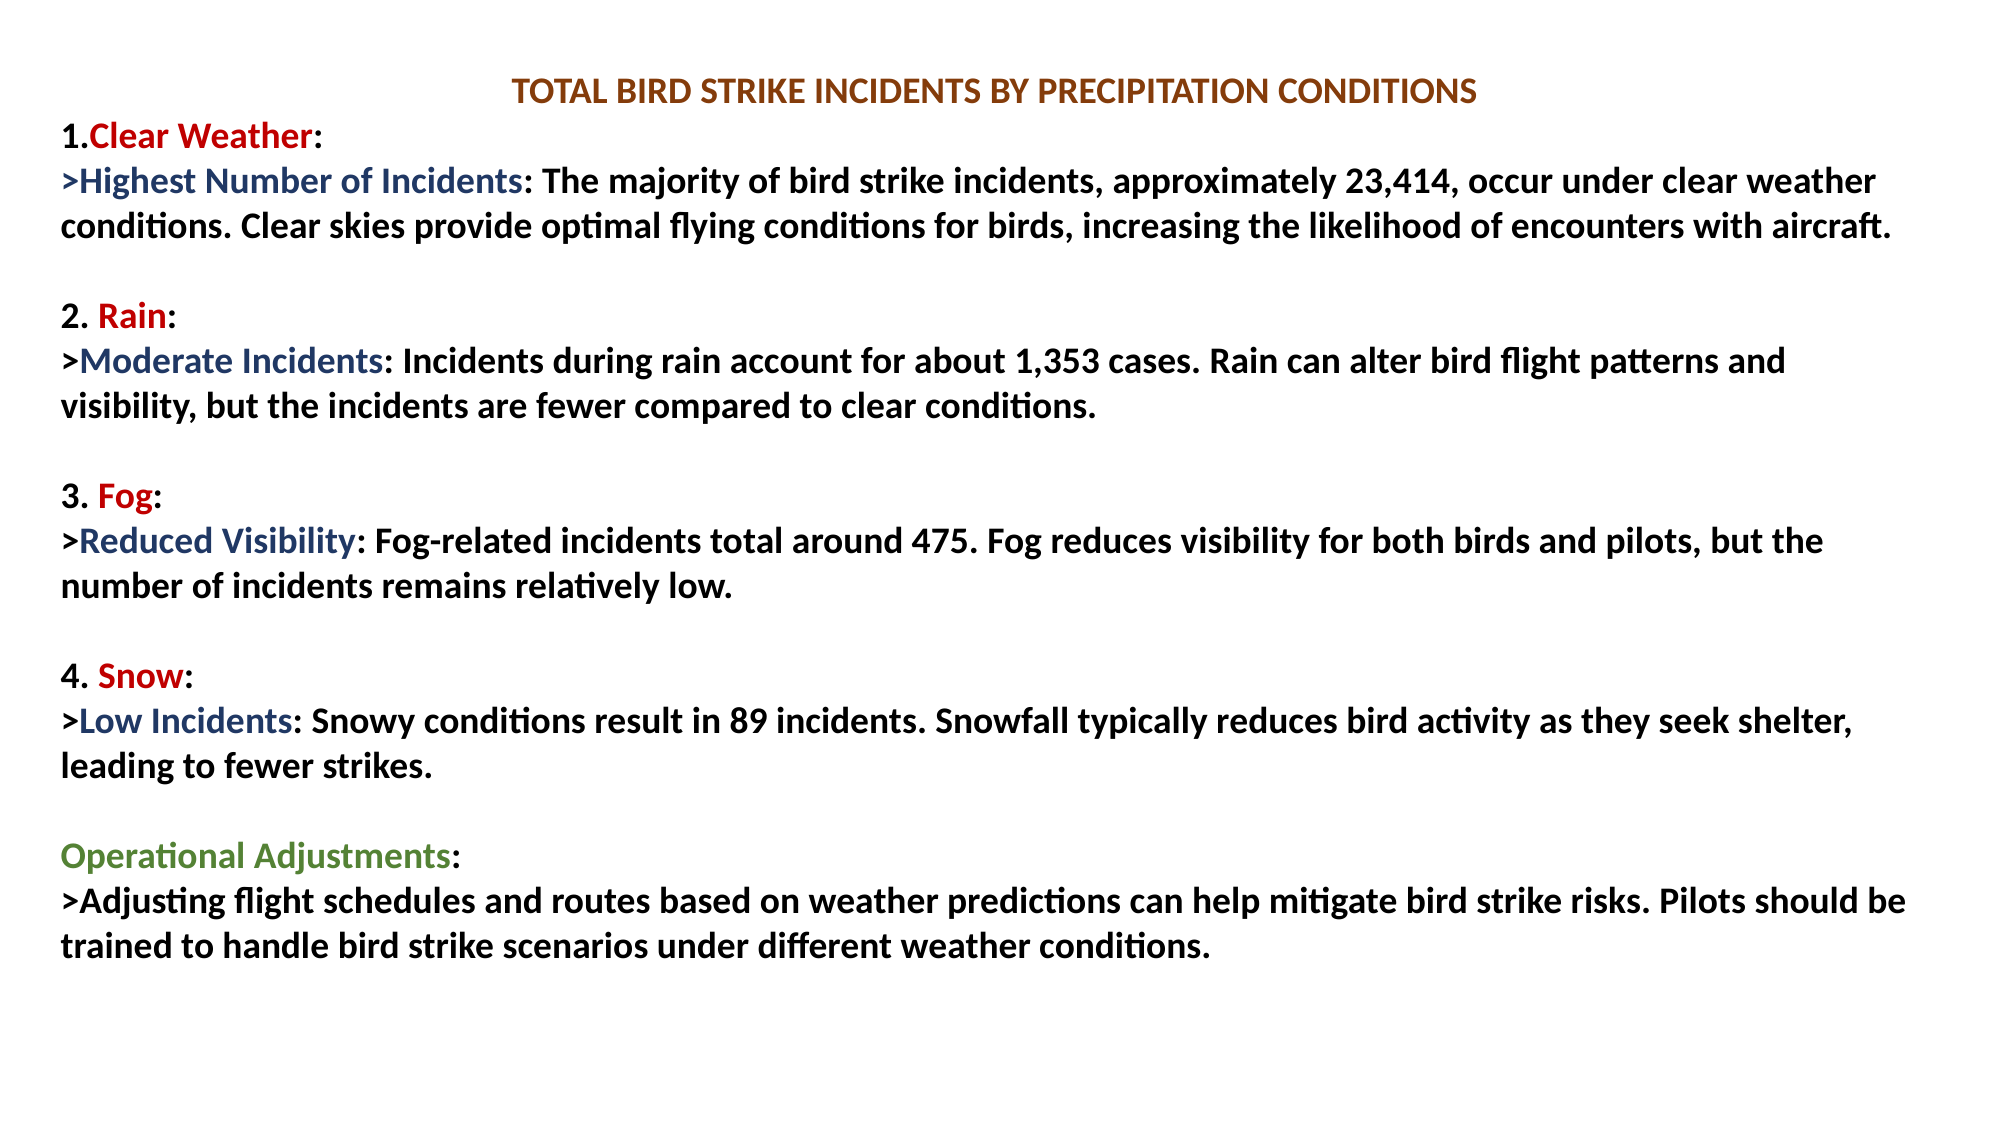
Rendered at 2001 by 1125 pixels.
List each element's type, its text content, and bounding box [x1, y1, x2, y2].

text_box TOTAL BIRD STRIKE INCIDENTS BY PRECIPITATION CONDITIONS 1.Clear Weather: >Highest Number of Incidents: The majority of bird strike incidents, approximately 23,414, occur under clear weather conditions. Clear skies provide optimal flying conditions for birds, increasing the likelihood of encounters with aircraft. 2. Rain: >Moderate Incidents: Incidents during rain account for about 1,353 cases. Rain can alter bird flight patterns and visibility, but the incidents are fewer compared to clear conditions. 3. Fog: >Reduced Visibility: Fog-related incidents total around 475. Fog reduces visibility for both birds and pilots, but the number of incidents remains relatively low. 4. Snow: >Low Incidents: Snowy conditions result in 89 incidents. Snowfall typically reduces bird activity as they seek shelter, leading to fewer strikes. Operational Adjustments: >Adjusting flight schedules and routes based on weather predictions can help mitigate bird strike risks. Pilots should be trained to handle bird strike scenarios under different weather conditions. [45, 58, 1945, 1125]
